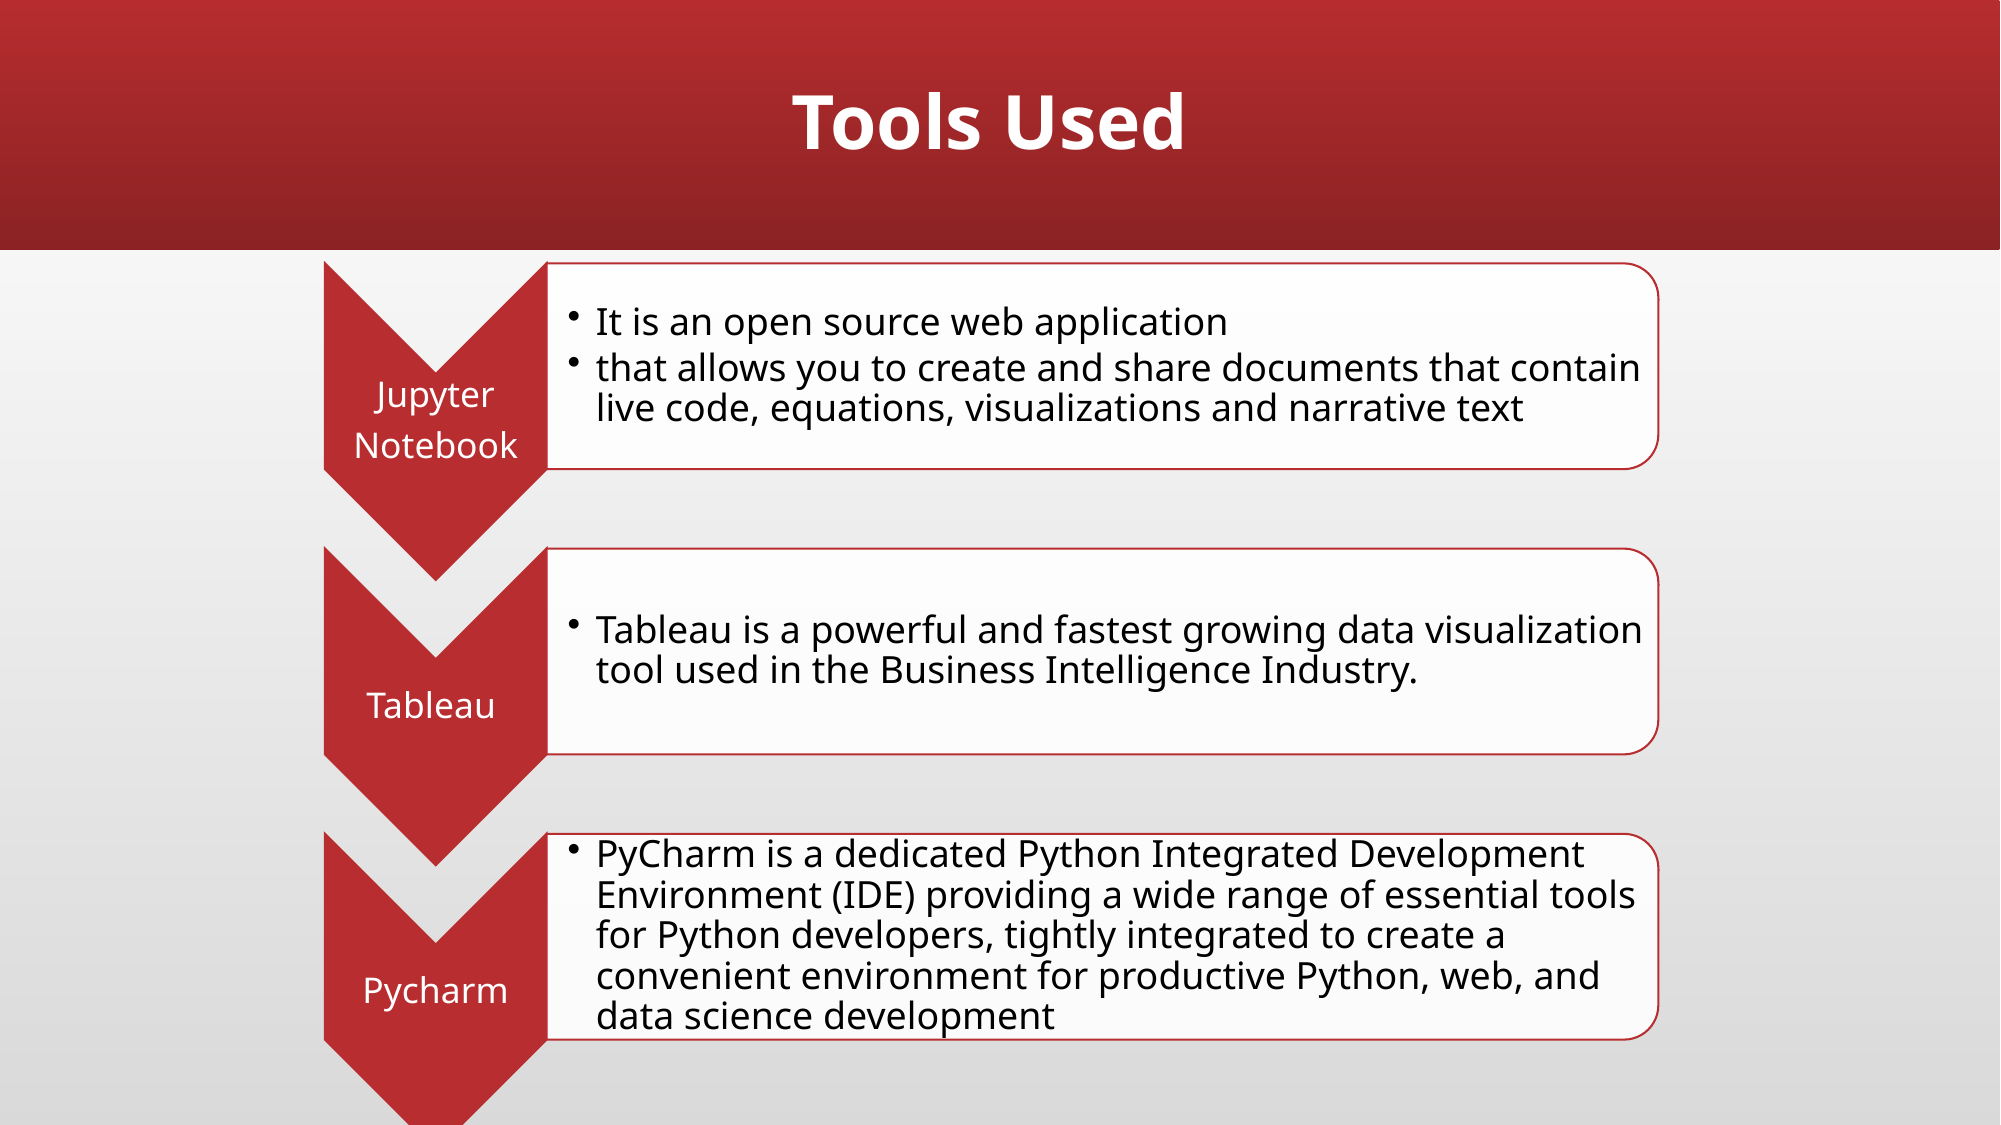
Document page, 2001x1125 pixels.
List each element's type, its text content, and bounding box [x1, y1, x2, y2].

title Tools Used [174, 16, 1825, 234]
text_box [324, 262, 1659, 1125]
